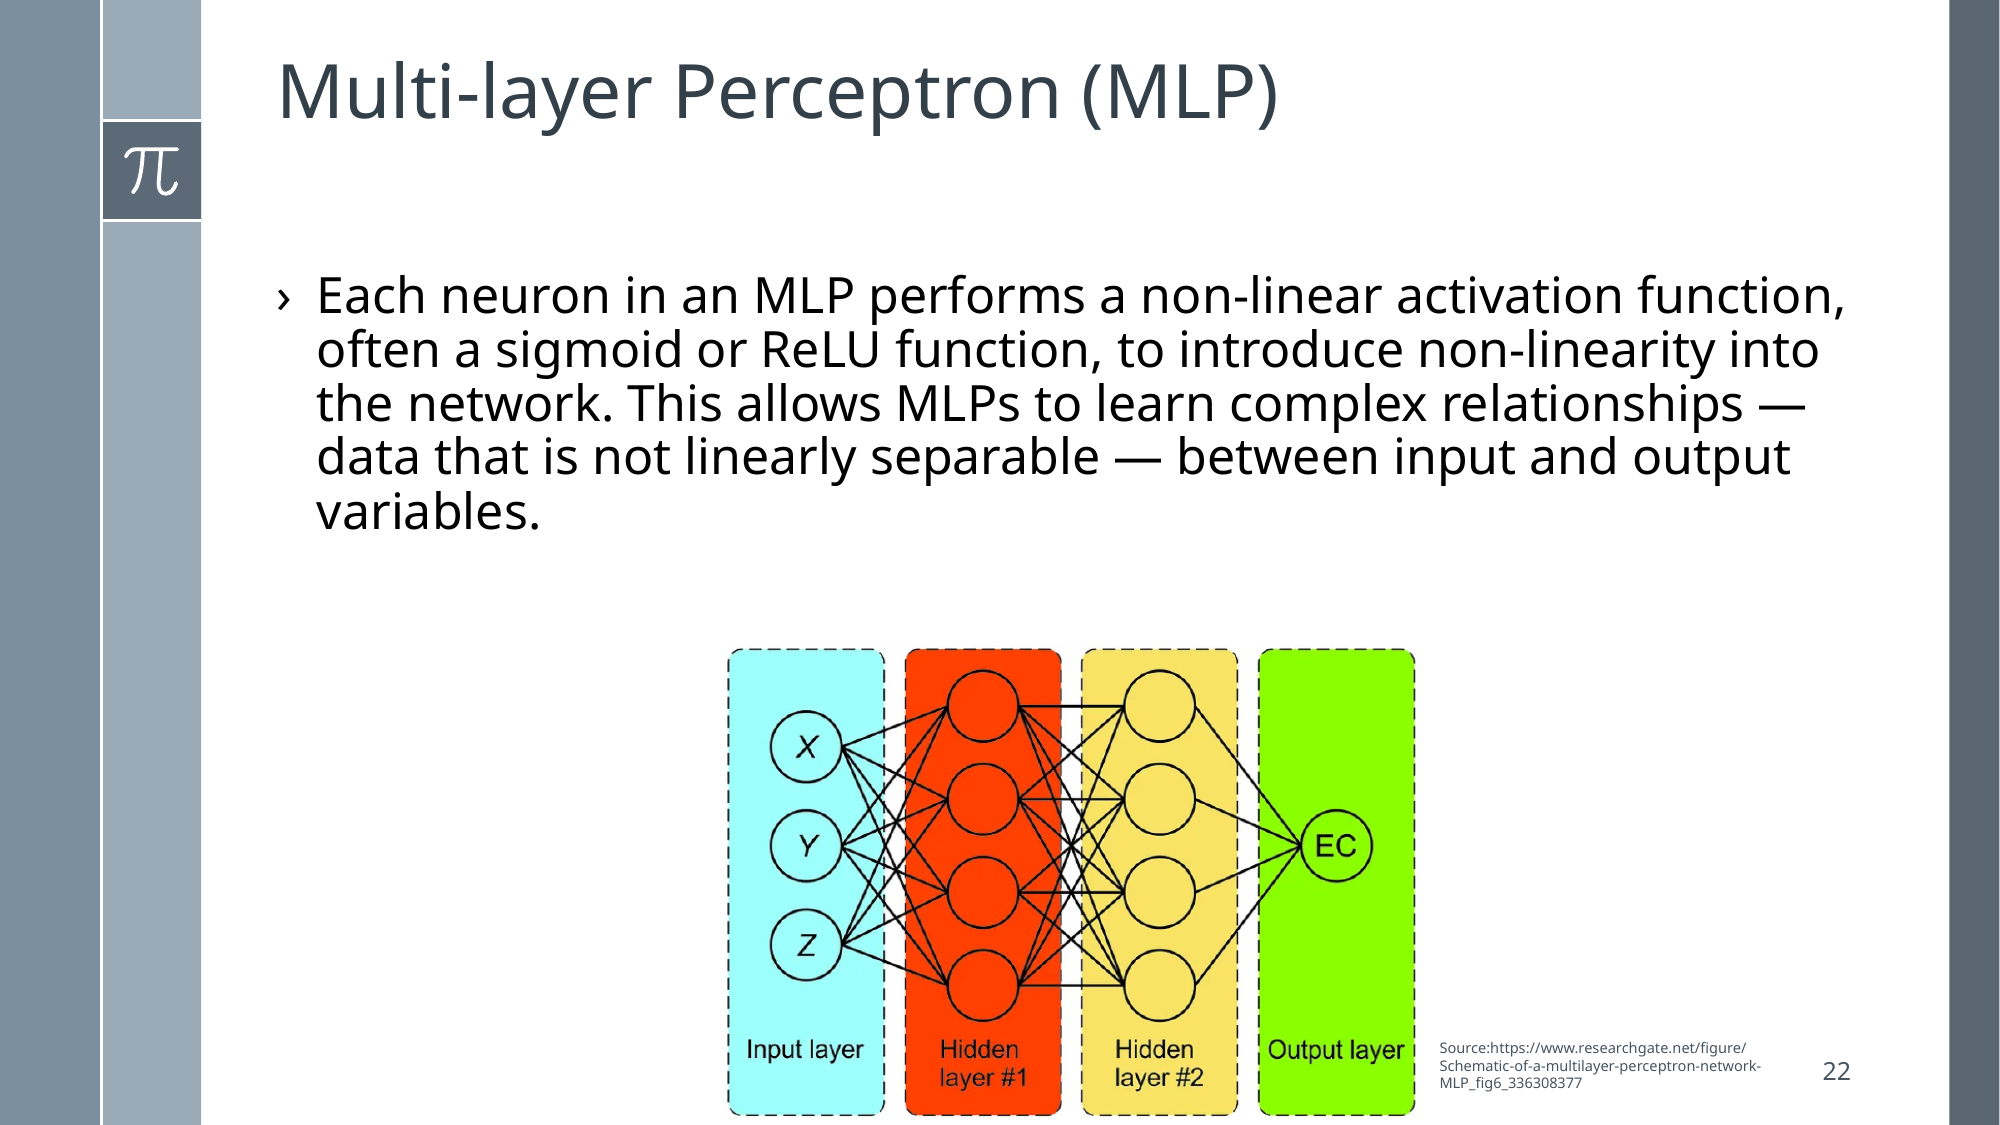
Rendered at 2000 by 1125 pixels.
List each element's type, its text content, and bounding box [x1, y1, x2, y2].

list Each neuron in an MLP performs a non-linear activation function, often a sigmoid or ReLU function, to introduce non-linearity into the network. This allows MLPs to learn complex relationships — data that is not linearly separable — between input and output variables. [261, 262, 1867, 1013]
text_box Source:https://www.researchgate.net/figure/Schematic-of-a-multilayer-perceptron-network-MLP_fig6_336308377 [1425, 1031, 1814, 1100]
picture [712, 623, 1425, 1120]
title Multi-layer Perceptron (MLP) [261, 29, 1867, 233]
slide_number 22 [1766, 1042, 1867, 1103]
